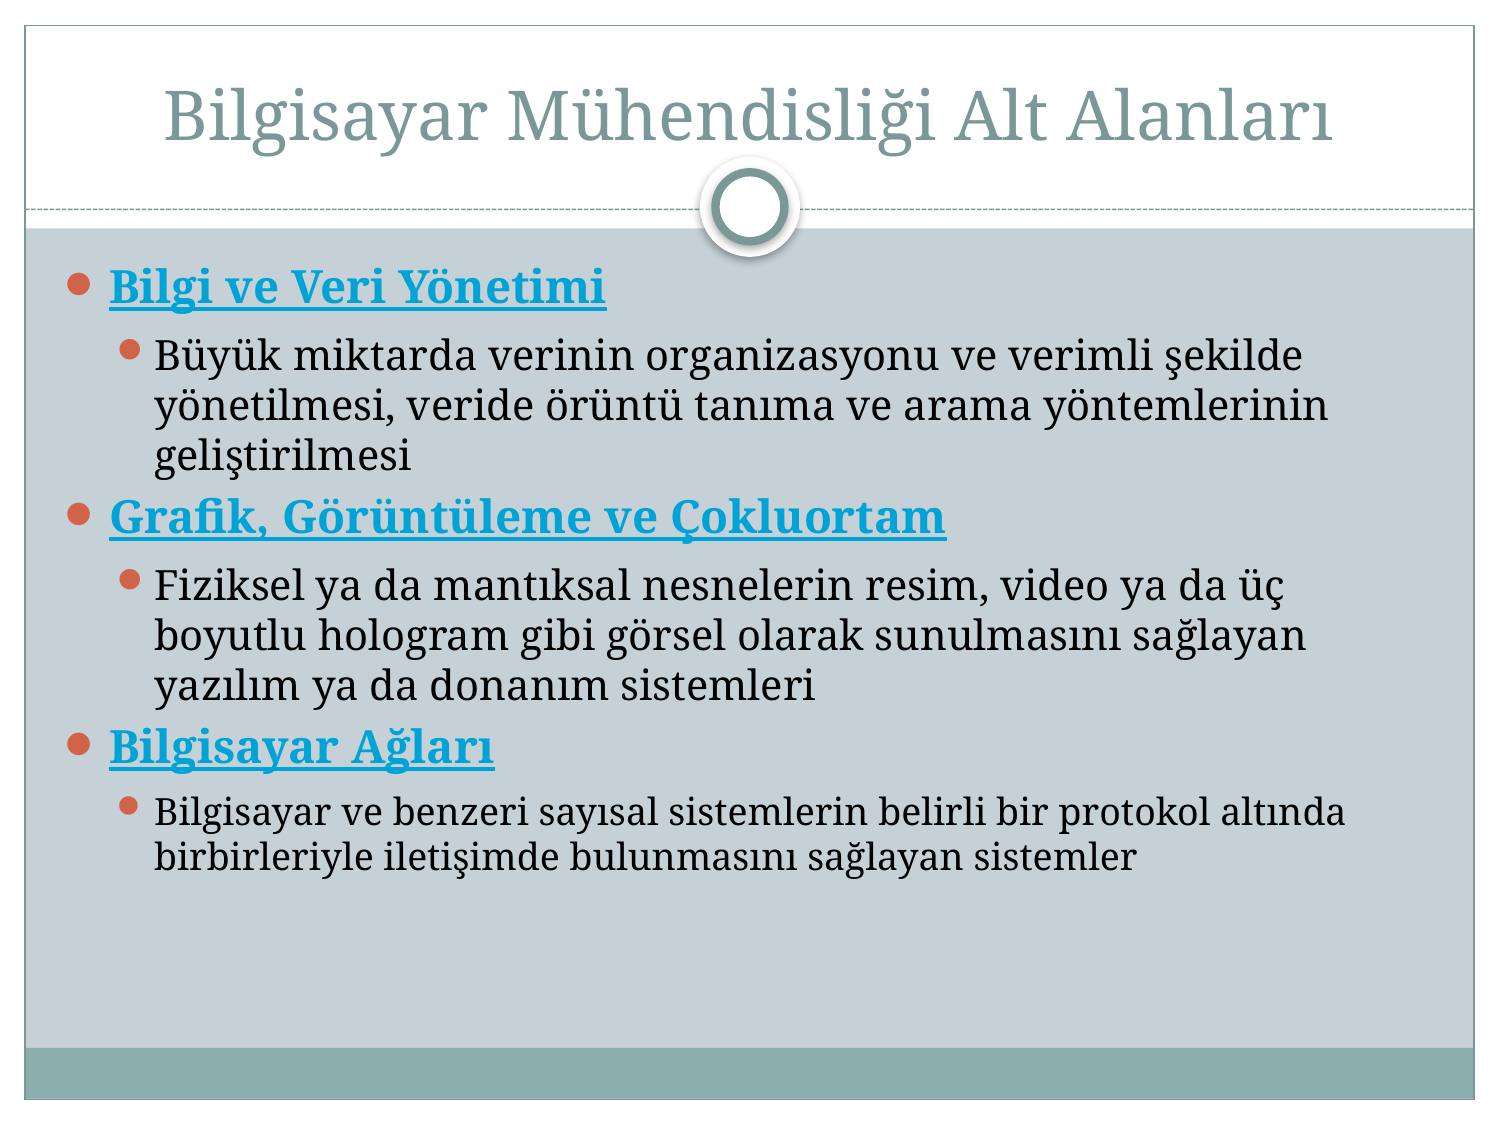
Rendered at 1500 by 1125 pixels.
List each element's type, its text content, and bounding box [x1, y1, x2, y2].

title Bilgisayar Mühendisliği Alt Alanları [49, 37, 1450, 162]
list Bilgi ve Veri Yönetimi Büyük miktarda verinin organizasyonu ve verimli şekilde yönetilmesi, veride örüntü tanıma ve arama yöntemlerinin geliştirilmesi Grafik, Görüntüleme ve Çokluortam Fiziksel ya da mantıksal nesnelerin resim, video ya da üç boyutlu hologram gibi görsel olarak sunulmasını sağlayan yazılım ya da donanım sistemleri Bilgisayar Ağları Bilgisayar ve benzeri sayısal sistemlerin belirli bir protokol altında birbirleriyle iletişimde bulunmasını sağlayan sistemler [49, 250, 1445, 1001]
